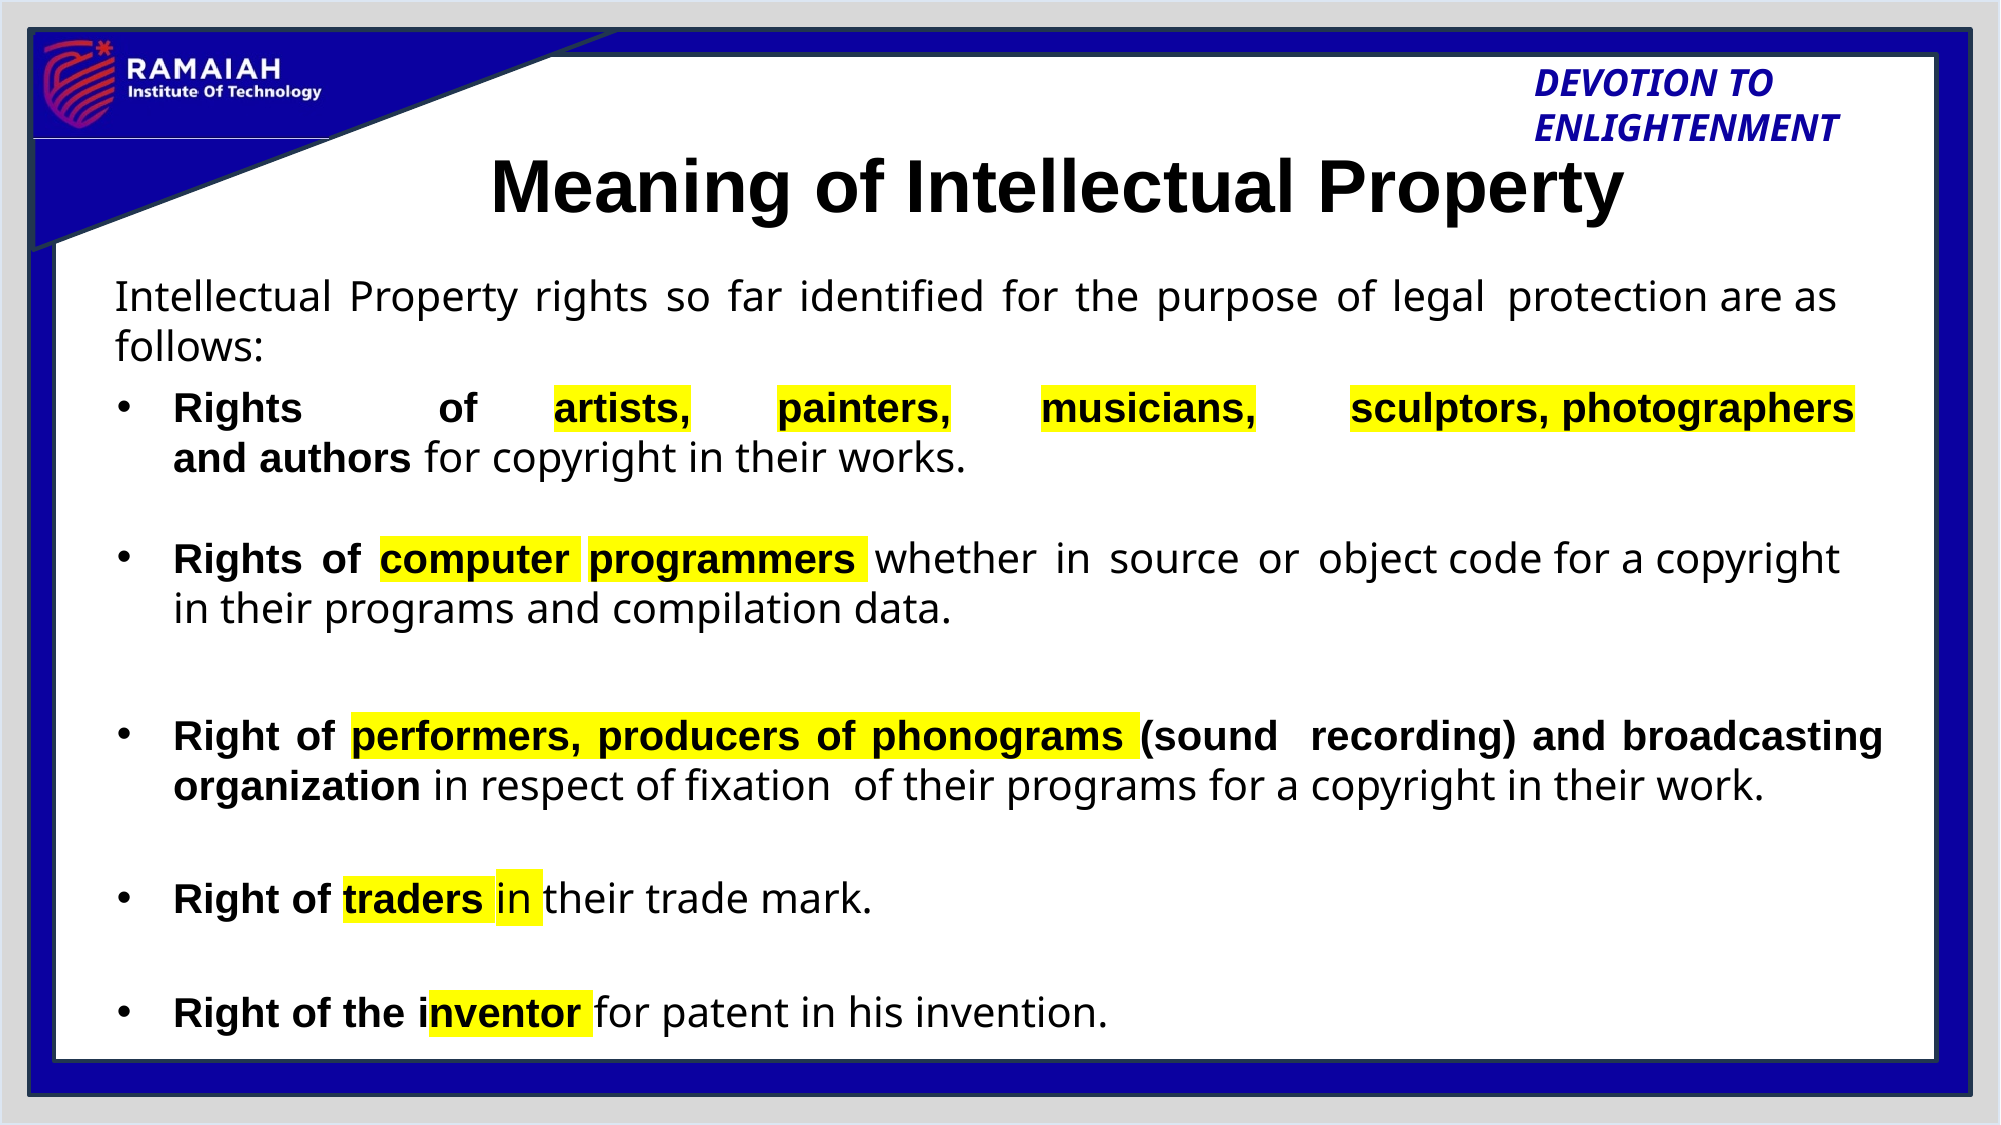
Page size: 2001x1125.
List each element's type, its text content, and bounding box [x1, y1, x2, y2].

picture [33, 35, 329, 139]
list Intellectual Property rights so far identified for the purpose of legal protection are as follows: Rights of artists, painters, musicians, sculptors, photographers and authors for copyright in their works. Rights of computer programmers whether in source or object code for a copyright in their programs and compilation data. Right of performers, producers of phonograms (sound recording) and broadcasting organization in respect of fixation of their programs for a copyright in their work. Right of traders in their trade mark. Right of the inventor for patent in his invention. [99, 262, 1900, 1005]
title Meaning of Intellectual Property [157, 130, 1958, 318]
